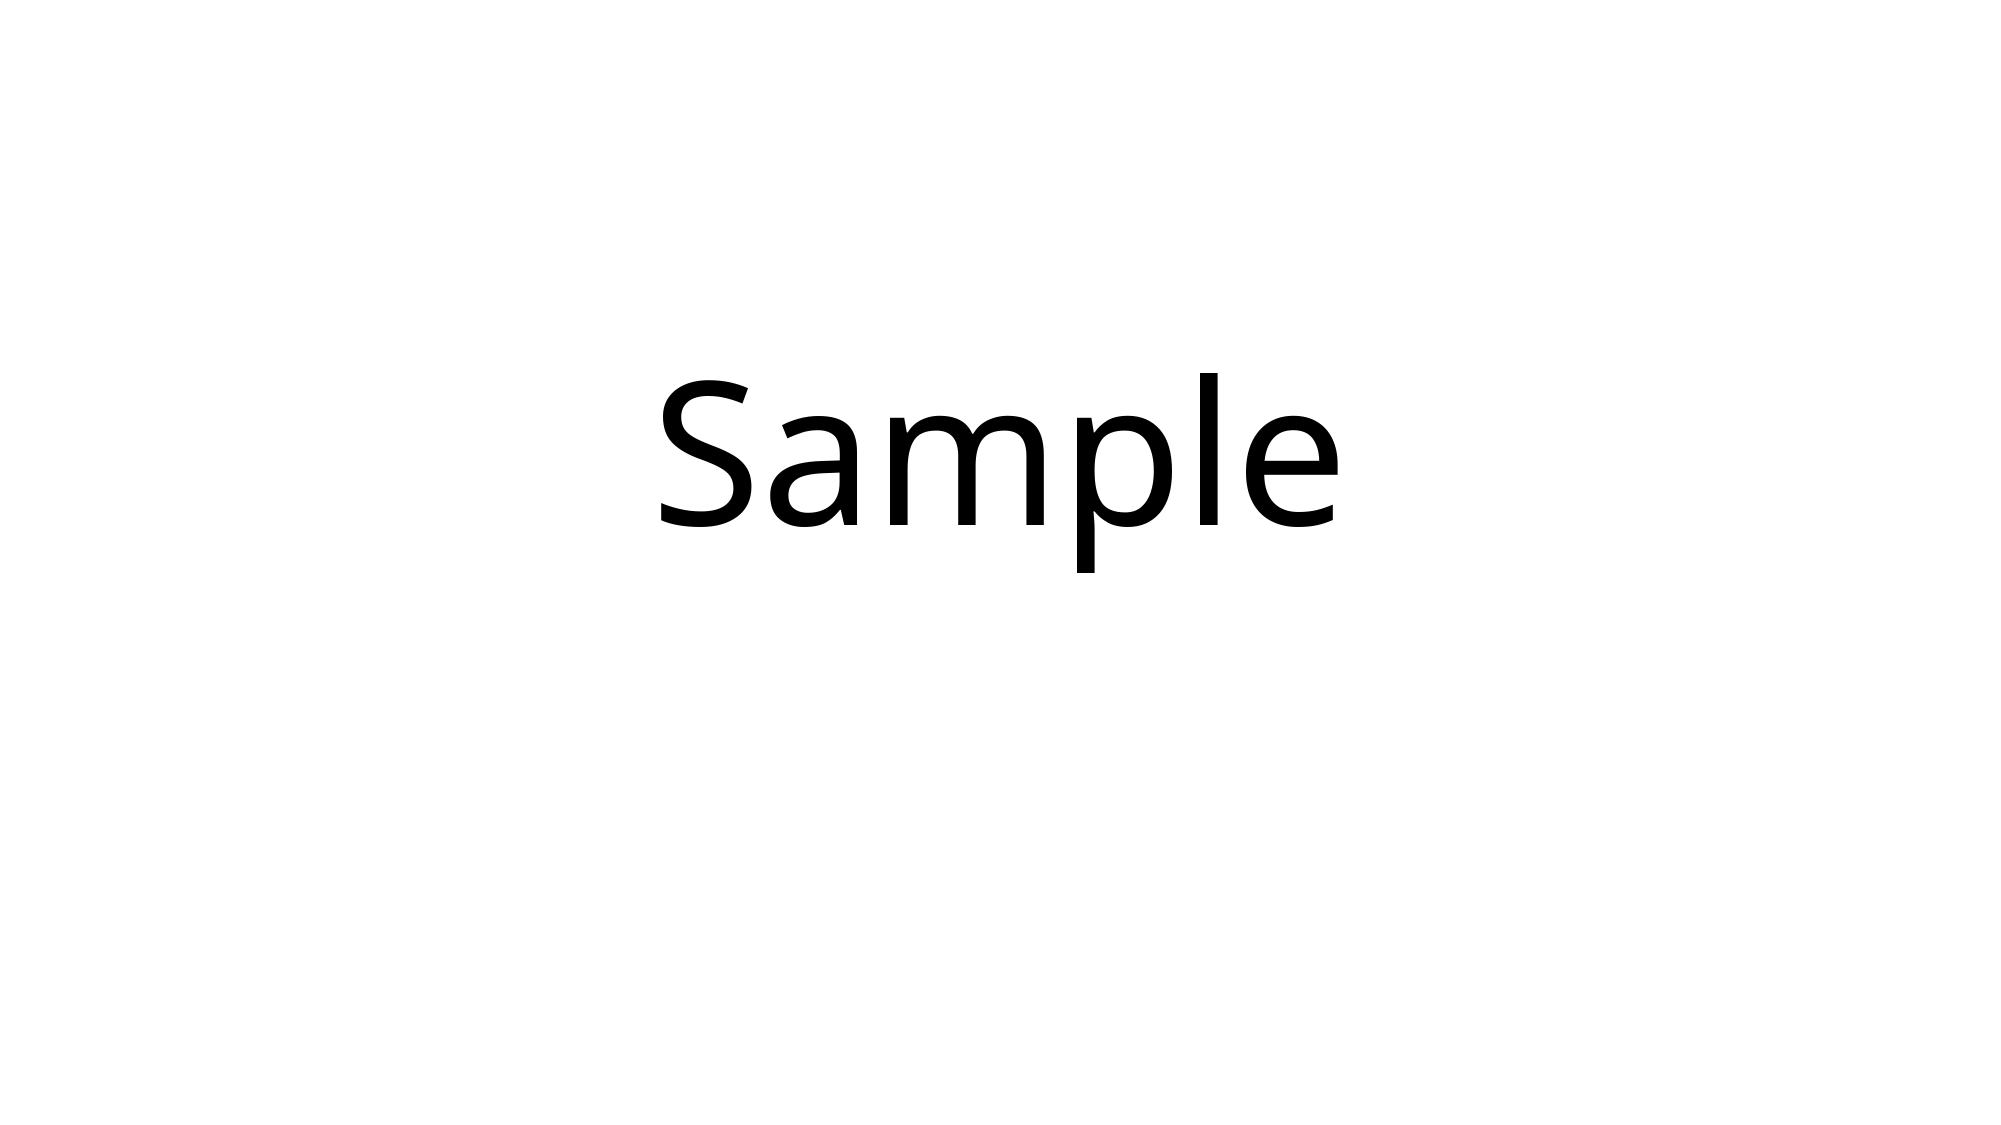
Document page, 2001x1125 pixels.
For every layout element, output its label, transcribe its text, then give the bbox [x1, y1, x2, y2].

title Sample [249, 184, 1750, 576]
